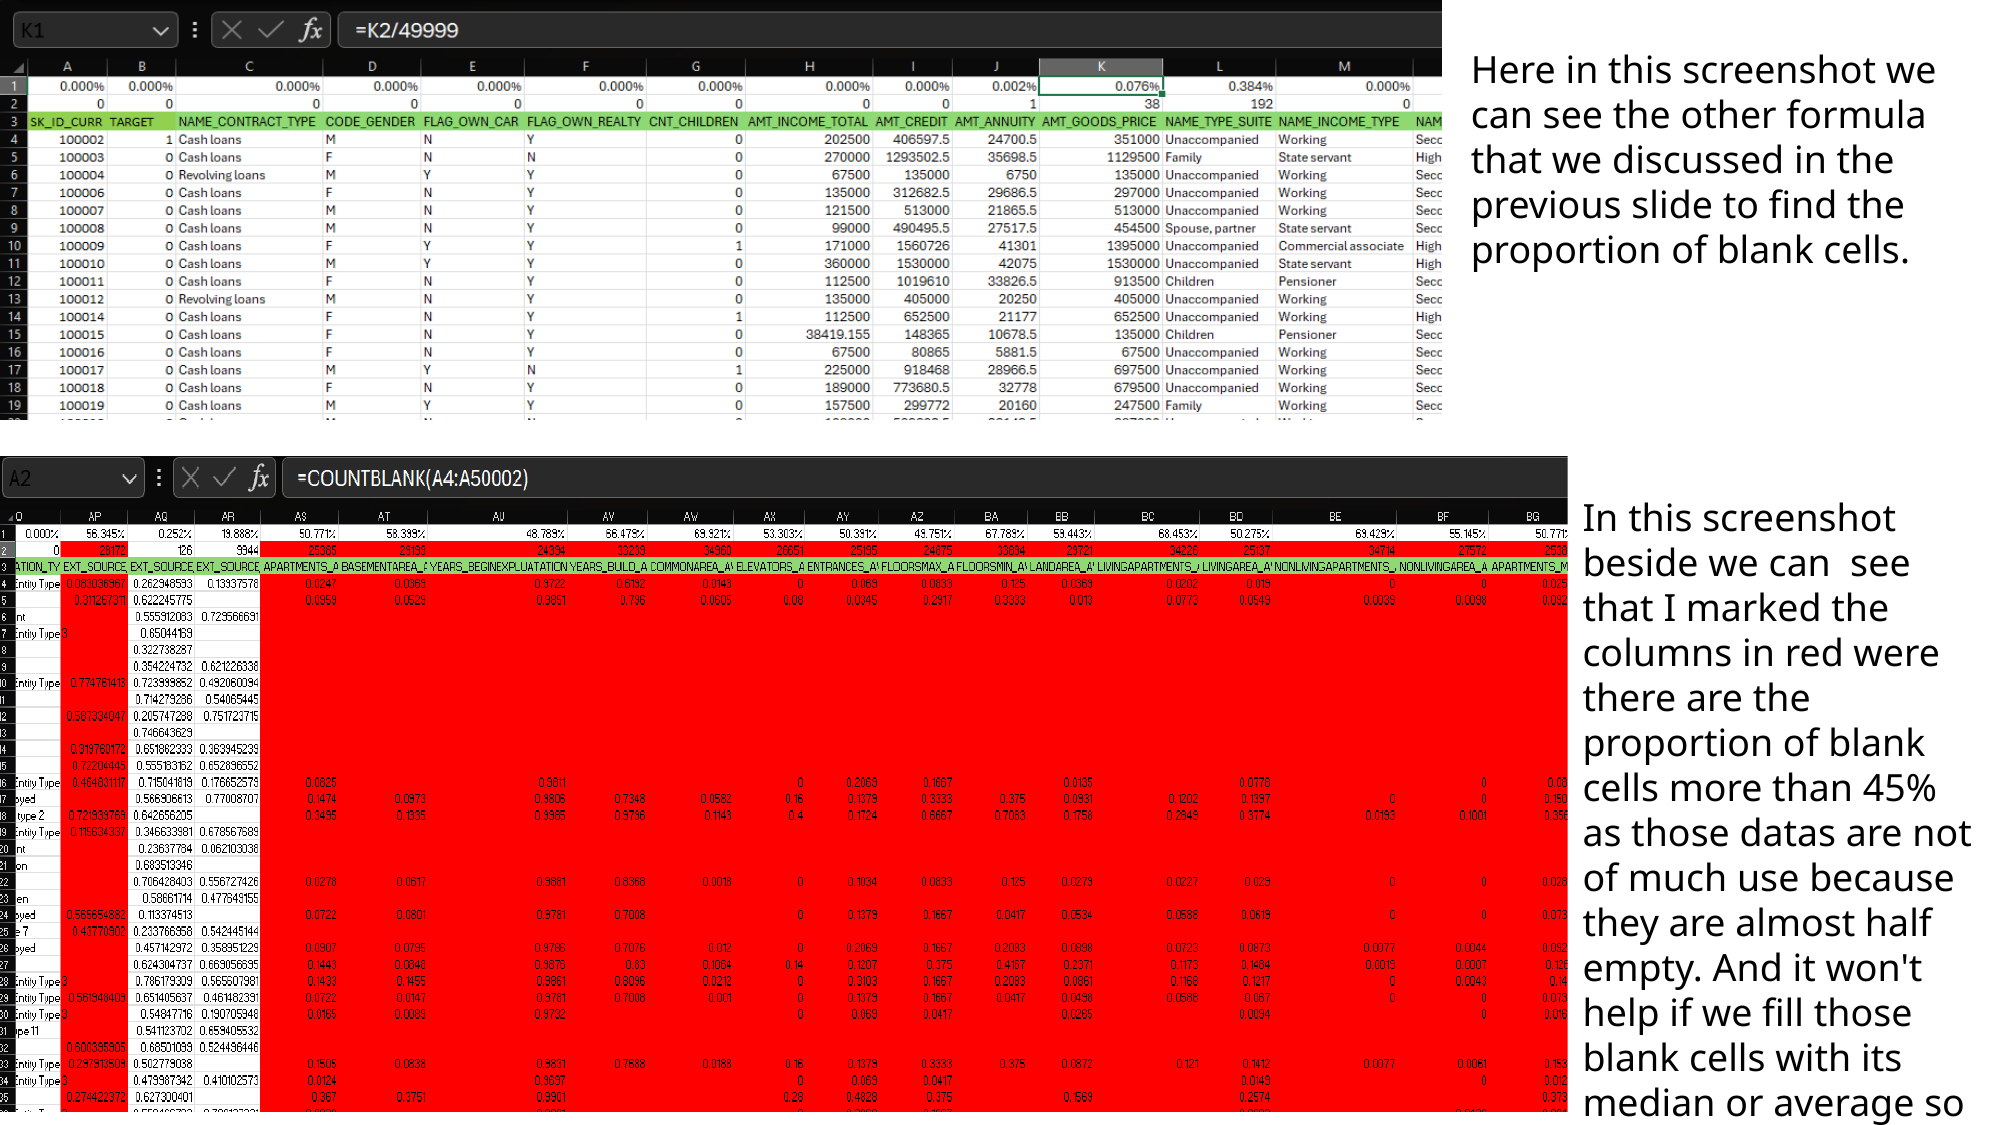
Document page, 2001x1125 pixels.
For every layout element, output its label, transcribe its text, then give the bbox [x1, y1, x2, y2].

text_box Here in this screenshot we can see the other formula that we discussed in the previous slide to find the proportion of blank cells. [1456, 38, 2000, 279]
text_box In this screenshot beside we can see that I marked the columns in red were there are the proportion of blank cells more than 45% as those datas are not of much use because they are almost half empty. And it won't help if we fill those blank cells with its median or average so instead we deleted those columns to make our data more appropriate to work with unless it's an important column to keep. [1567, 487, 2000, 1125]
picture [0, 456, 1568, 1112]
picture [0, 0, 1442, 420]
